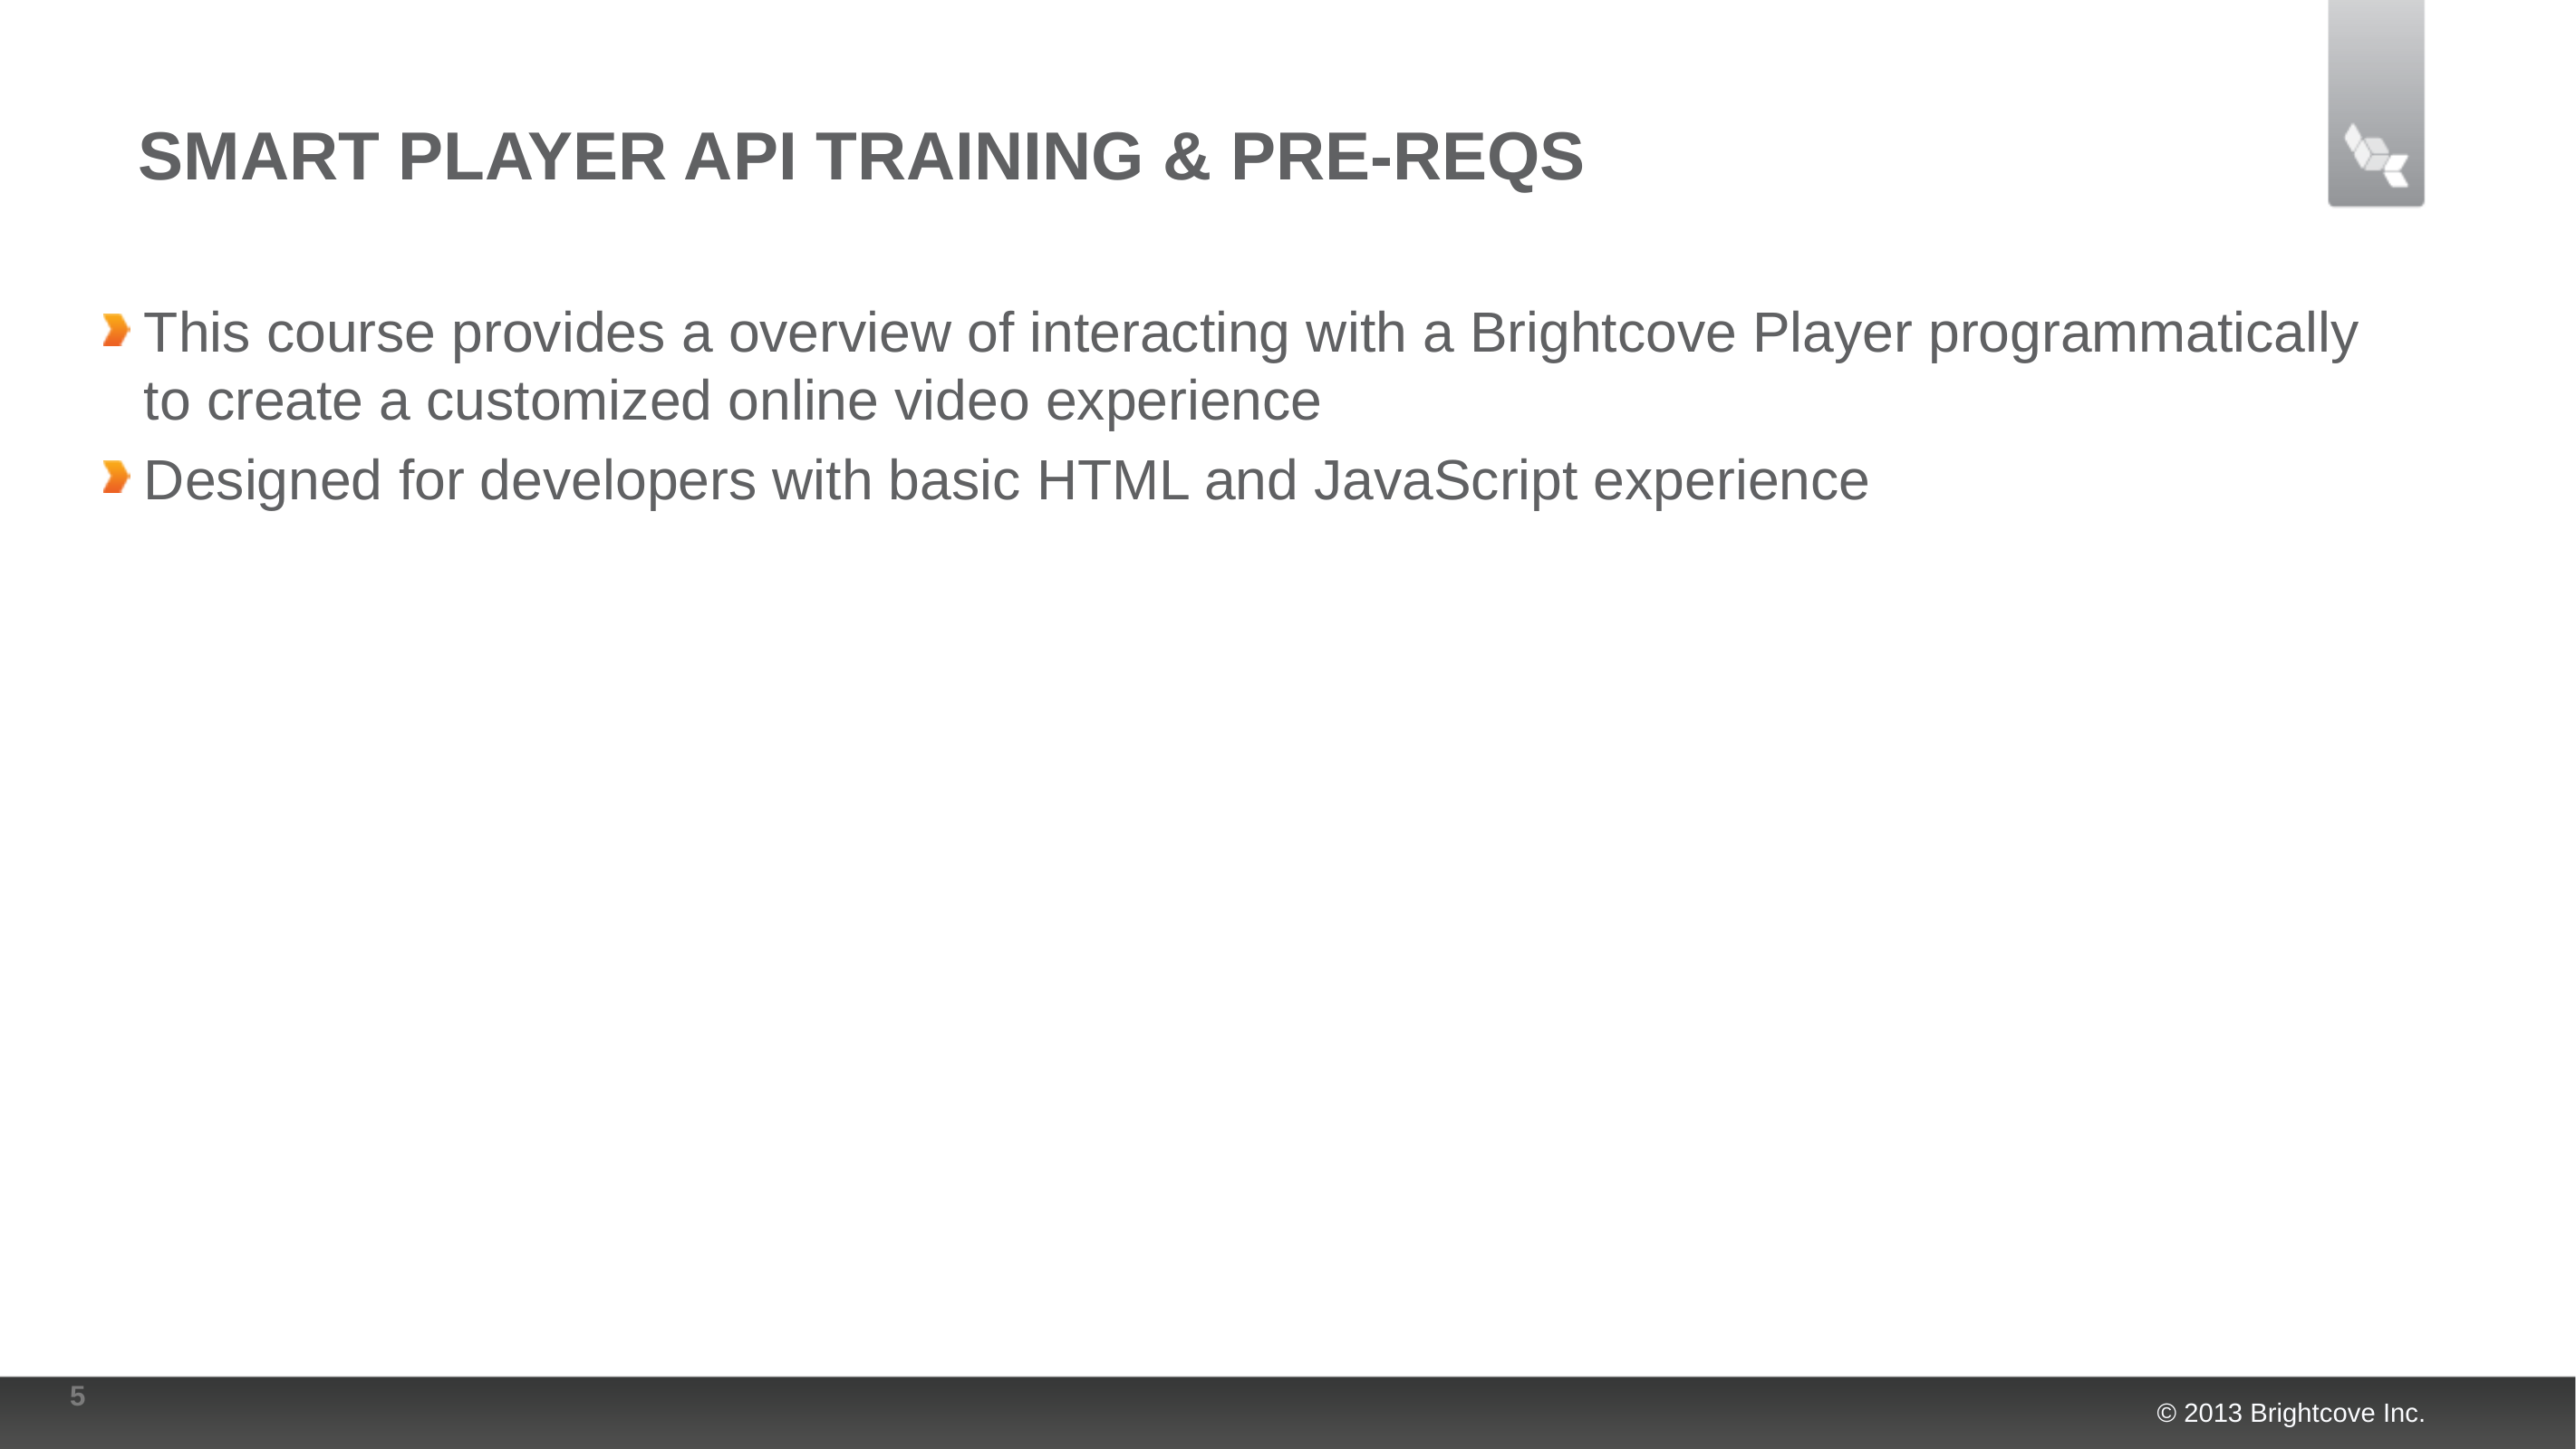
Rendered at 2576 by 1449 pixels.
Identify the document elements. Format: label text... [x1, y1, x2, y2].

list This course provides a overview of interacting with a Brightcove Player programmatically to create a customized online video experience Designed for developers with basic HTML and JavaScript experience [80, 284, 2441, 1207]
picture [0, 0, 2576, 1449]
text_box 5 [46, 1366, 176, 1447]
title Smart Player API Training & Pre-reqs [115, 43, 2270, 261]
